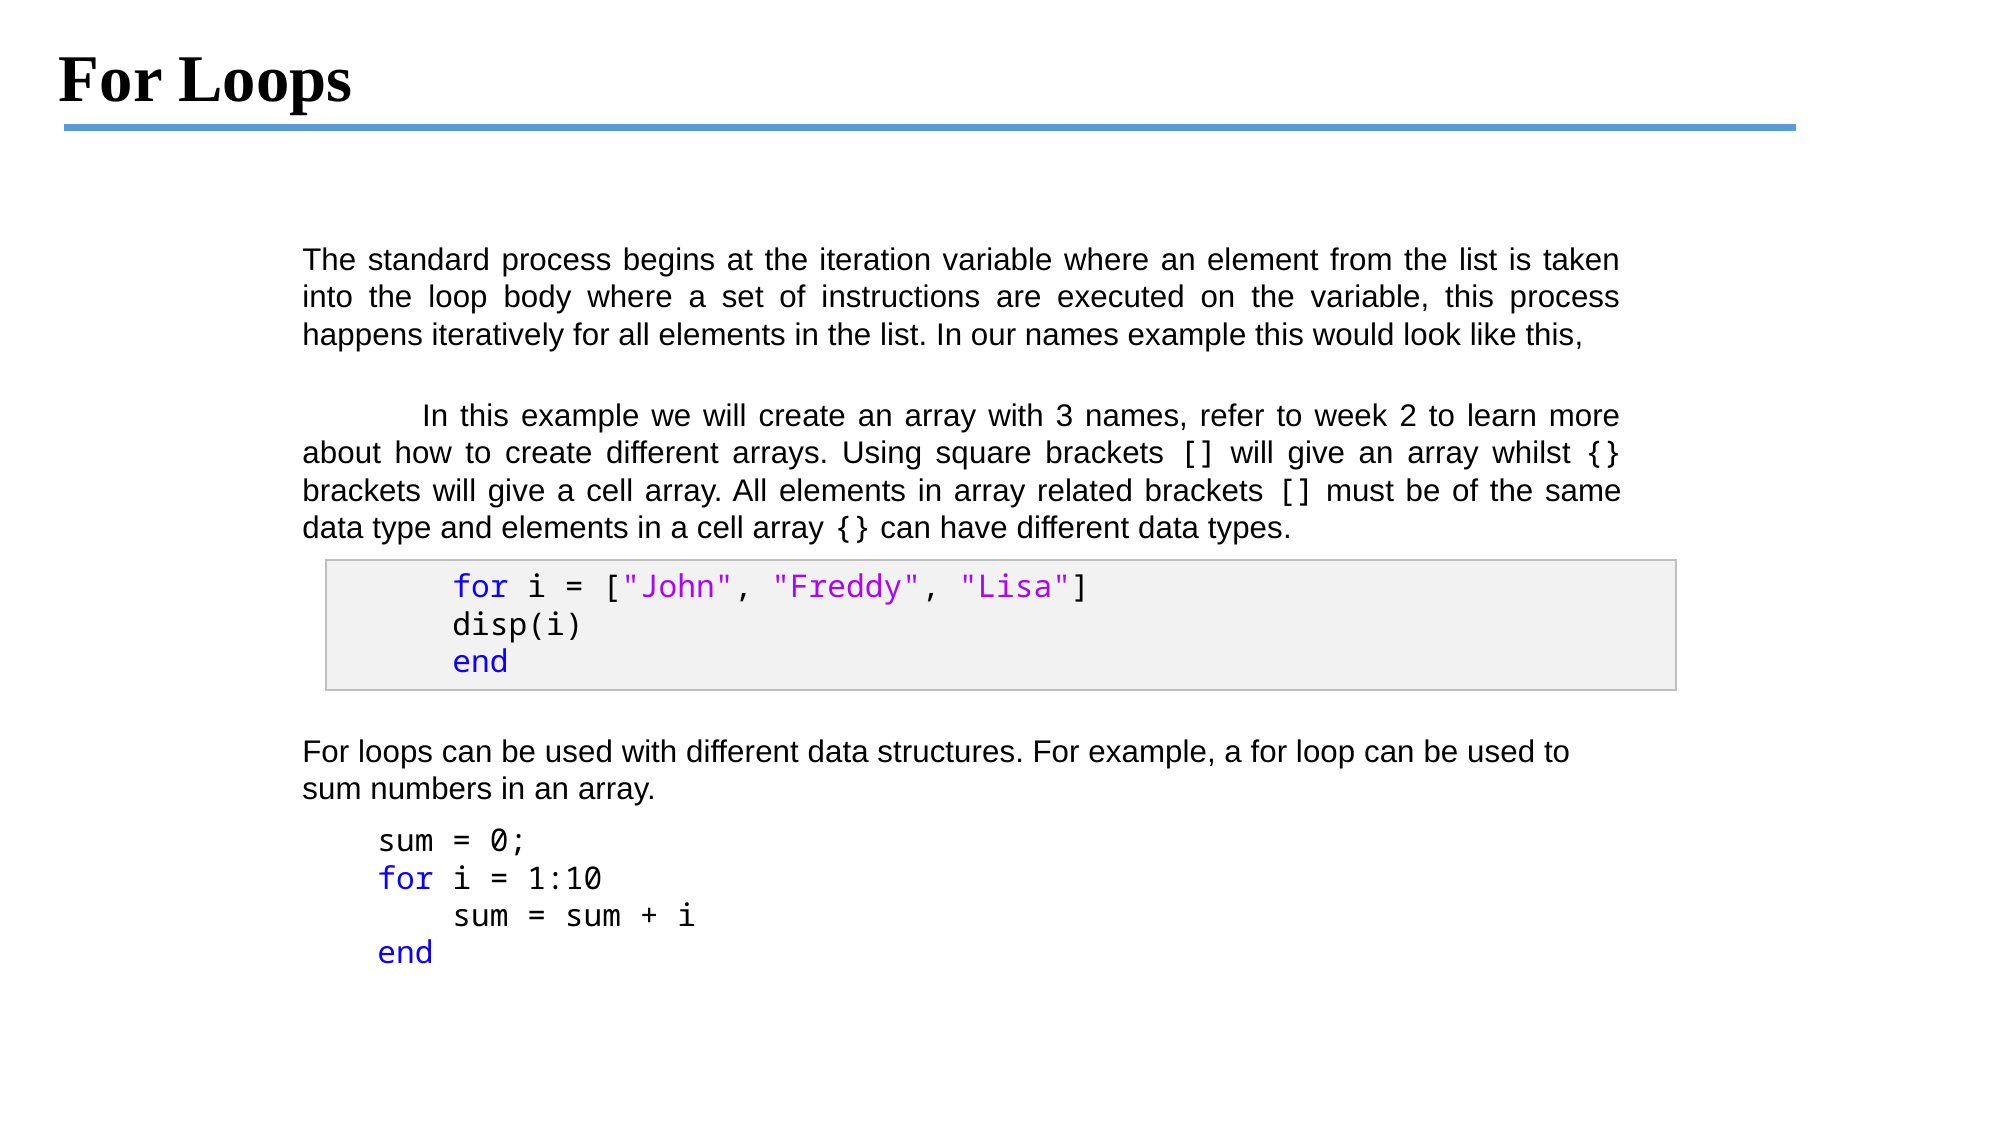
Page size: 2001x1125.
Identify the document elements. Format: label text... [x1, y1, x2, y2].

text_box For Loops [0, 16, 438, 145]
list The standard process begins at the iteration variable where an element from the list is taken into the loop body where a set of instructions are executed on the variable, this process happens iteratively for all elements in the list. In our names example this would look like this, In this example we will create an array with 3 names, refer to week 2 to learn more about how to create different arrays. Using square brackets [] will give an array whilst {} brackets will give a cell array. All elements in array related brackets [] must be of the same data type and elements in a cell array {} can have different data types. for i = ["John", "Freddy", "Lisa"] disp(i) end For loops can be used with different data structures. For example, a for loop can be used to sum numbers in an array. sum = 0; for i = 1:10 sum = sum + i end [287, 231, 1638, 1071]
text_box [1638, 559, 1677, 691]
